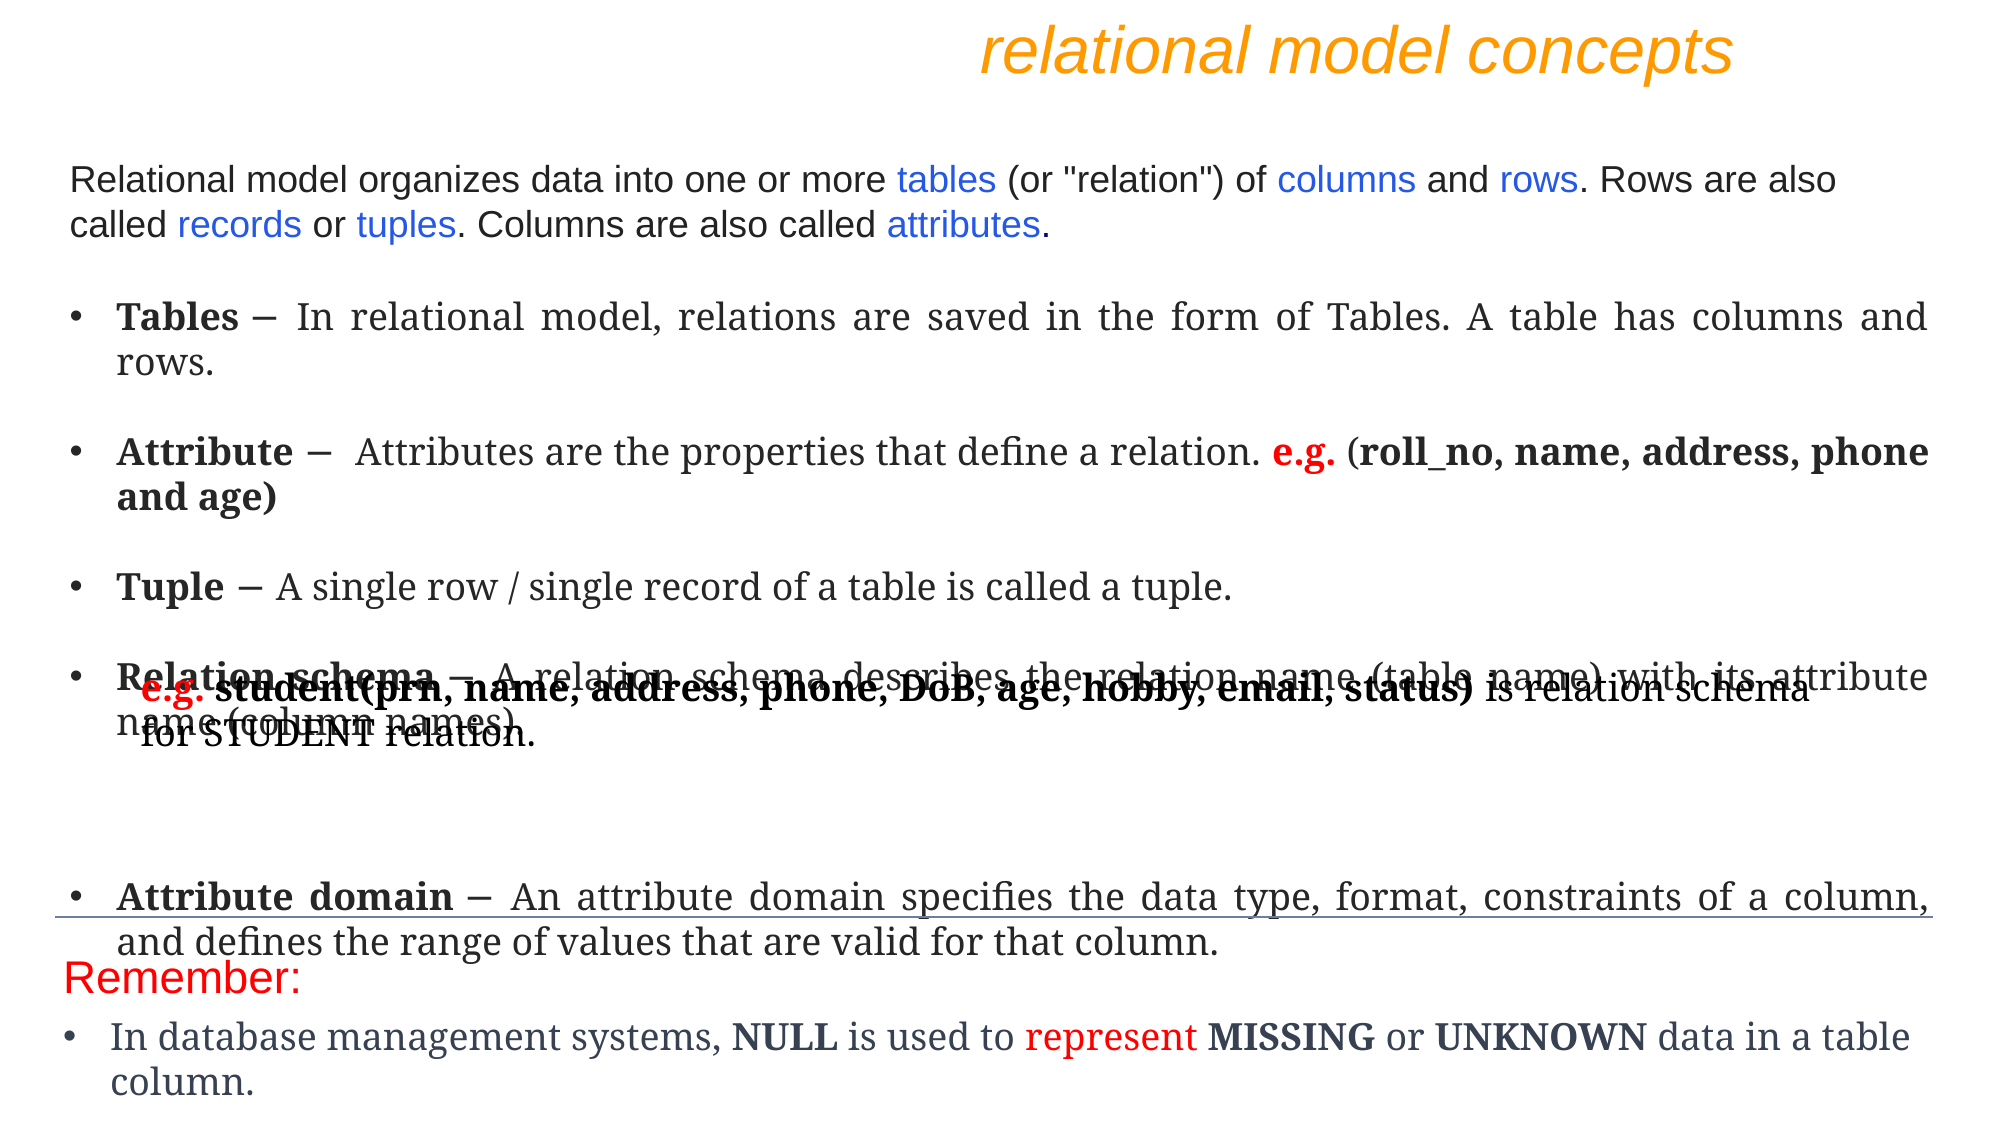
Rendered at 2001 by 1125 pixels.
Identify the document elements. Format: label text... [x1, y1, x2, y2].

text_box relational model concepts [250, 0, 1750, 95]
text_box Relational model organizes data into one or more tables (or "relation") of columns and rows. Rows are also called records or tuples. Columns are also called attributes. [54, 147, 1979, 253]
text_box e.g. student(prn, name, address, phone, DoB, age, hobby, email, status) is relation schema for STUDENT relation. [125, 656, 1827, 762]
text_box Tables − In relational model, relations are saved in the form of Tables. A table has columns and rows. Attribute − Attributes are the properties that define a relation. e.g. (roll_no, name, address, phone and age) Tuple − A single row / single record of a table is called a tuple. Relation schema − A relation schema describes the relation name (table name) with its attribute name (column names). Attribute domain − An attribute domain specifies the data type, format, constraints of a column, and defines the range of values that are valid for that column. Relation key − Each row has one or more attributes, known as relation key, which can identify the row in the relation (table) uniquely. [54, 285, 1945, 1125]
text_box Remember: In database management systems, NULL is used to represent MISSING or UNKNOWN data in a table column. [48, 940, 1933, 1111]
